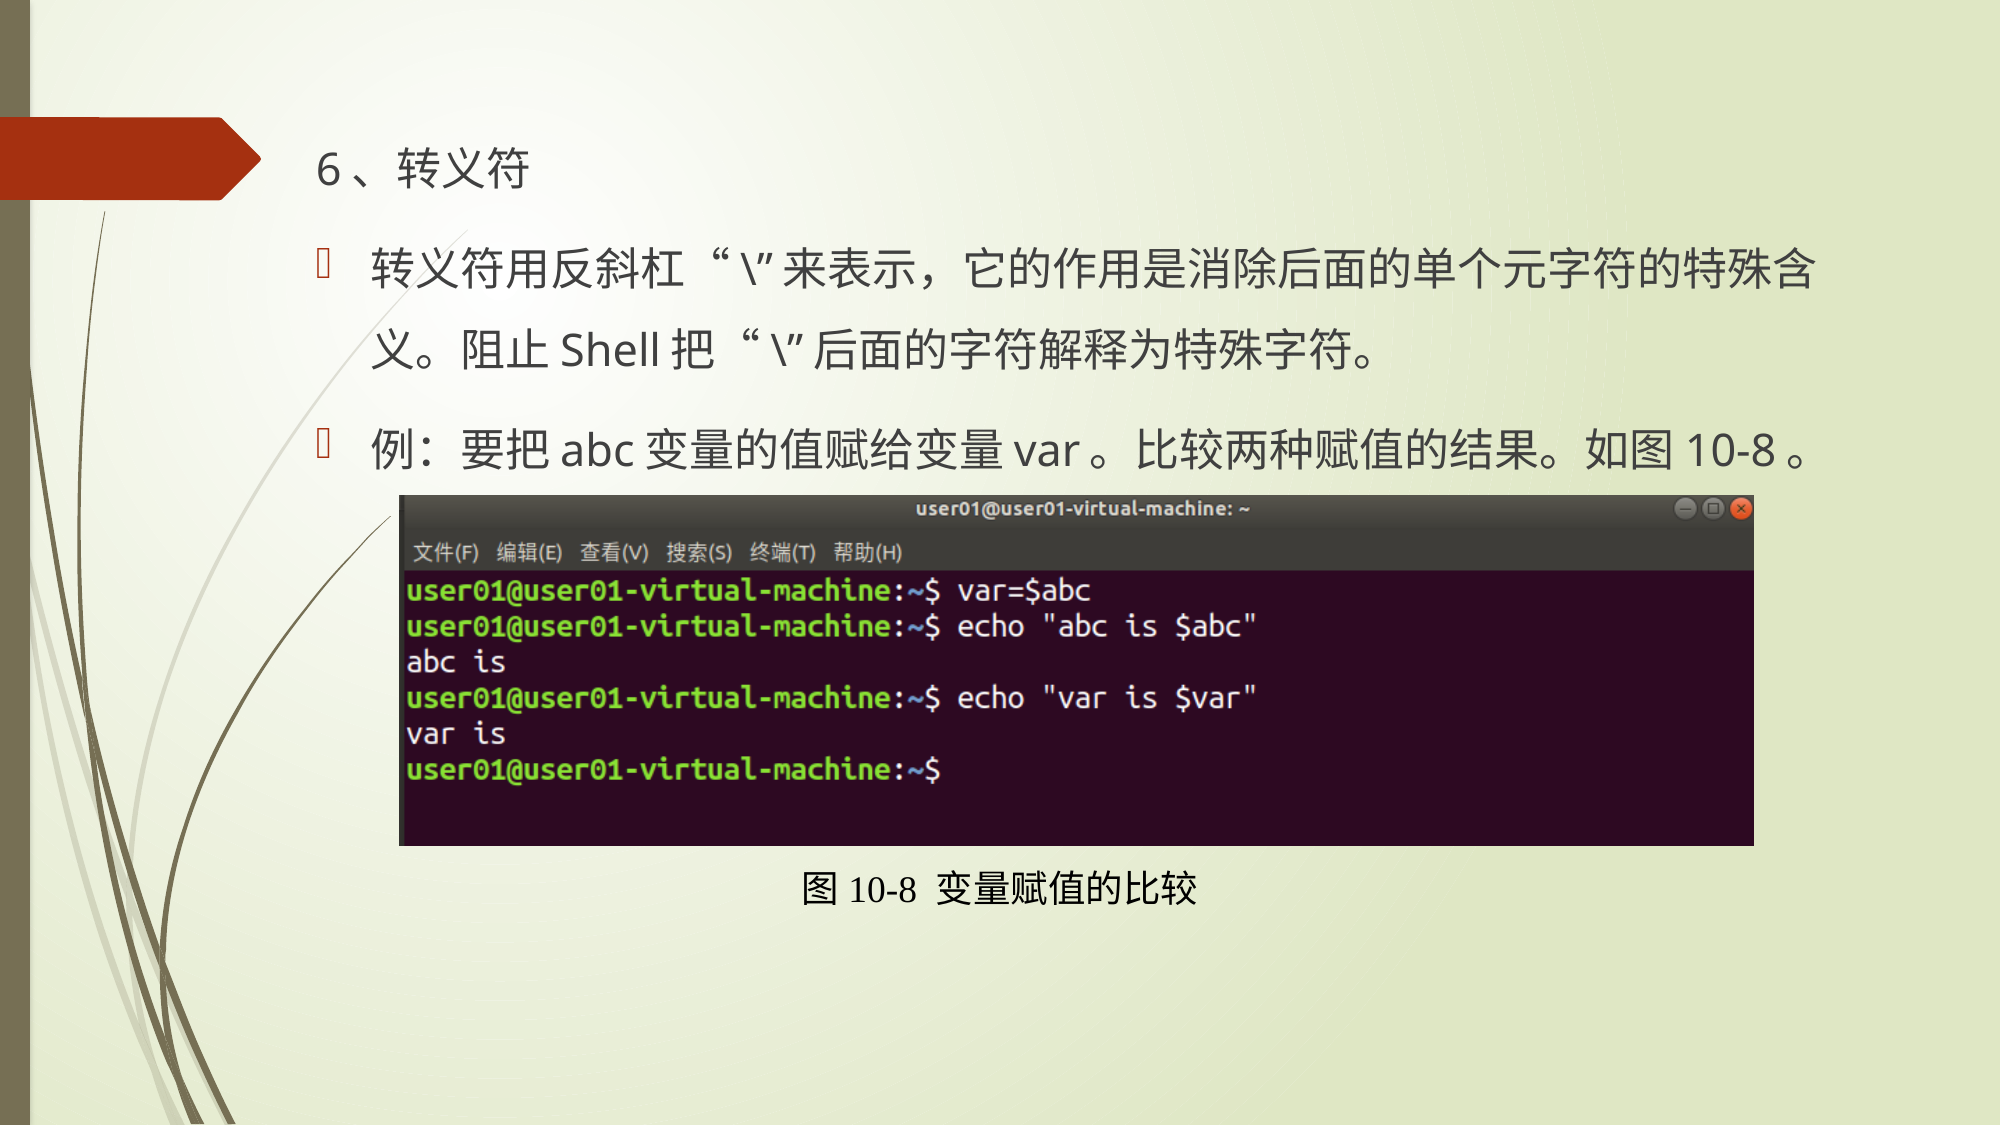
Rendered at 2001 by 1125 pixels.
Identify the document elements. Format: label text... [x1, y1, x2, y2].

list 6、转义符 转义符用反斜杠“\”来表示，它的作用是消除后面的单个元字符的特殊含义。阻止Shell把“\”后面的字符解释为特殊字符。 例：要把abc变量的值赋给变量var。比较两种赋值的结果。如图10-8。 [300, 106, 1853, 553]
picture [399, 495, 1754, 846]
text_box 图10-8 变量赋值的比较 [787, 857, 1213, 917]
